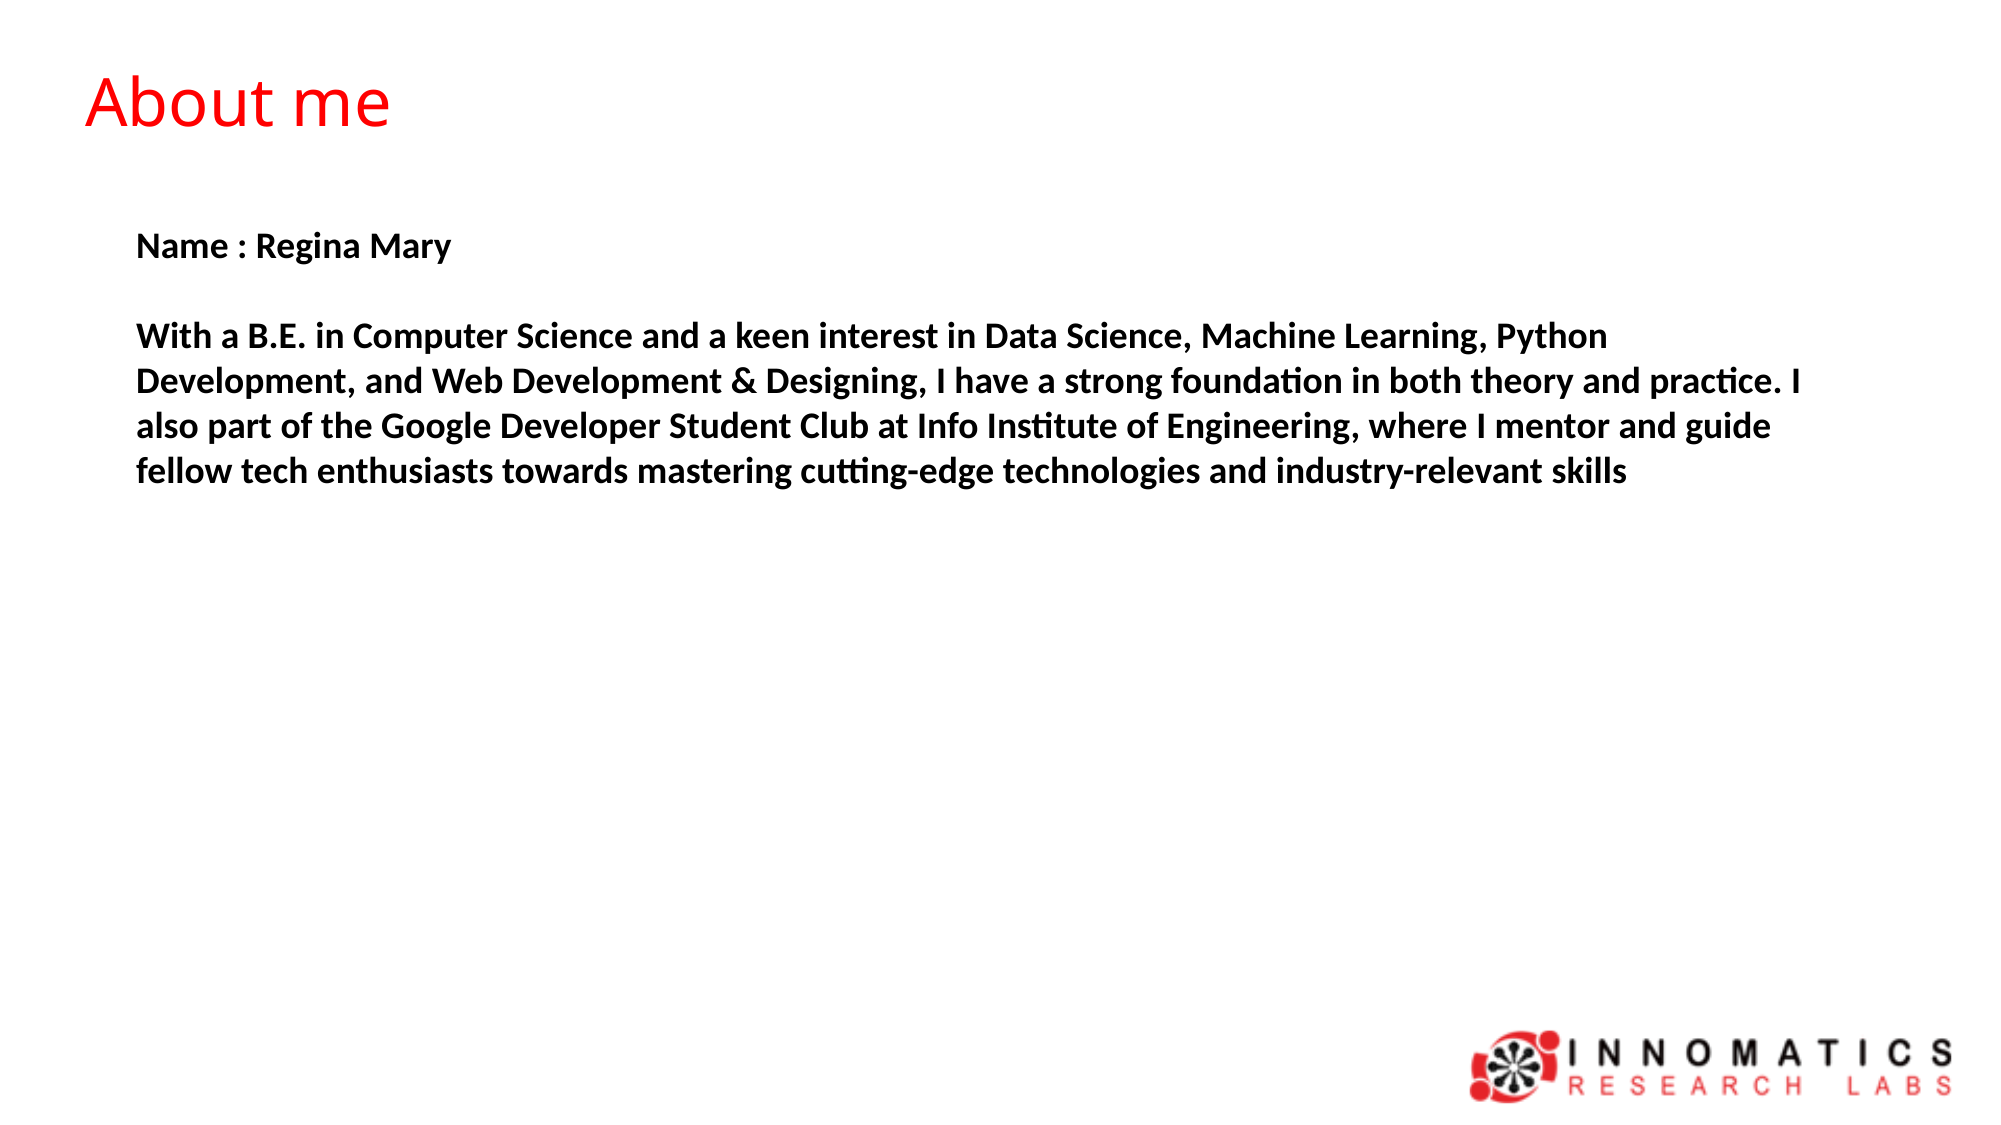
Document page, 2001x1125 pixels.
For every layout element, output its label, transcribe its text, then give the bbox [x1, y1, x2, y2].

picture [1445, 1014, 1975, 1125]
text_box About me [70, 68, 1071, 148]
text_box Name : Regina Mary With a B.E. in Computer Science and a keen interest in Data Science, Machine Learning, Python Development, and Web Development & Designing, I have a strong foundation in both theory and practice. I also part of the Google Developer Student Club at Info Institute of Engineering, where I mentor and guide fellow tech enthusiasts towards mastering cutting-edge technologies and industry-relevant skills [120, 213, 1854, 499]
